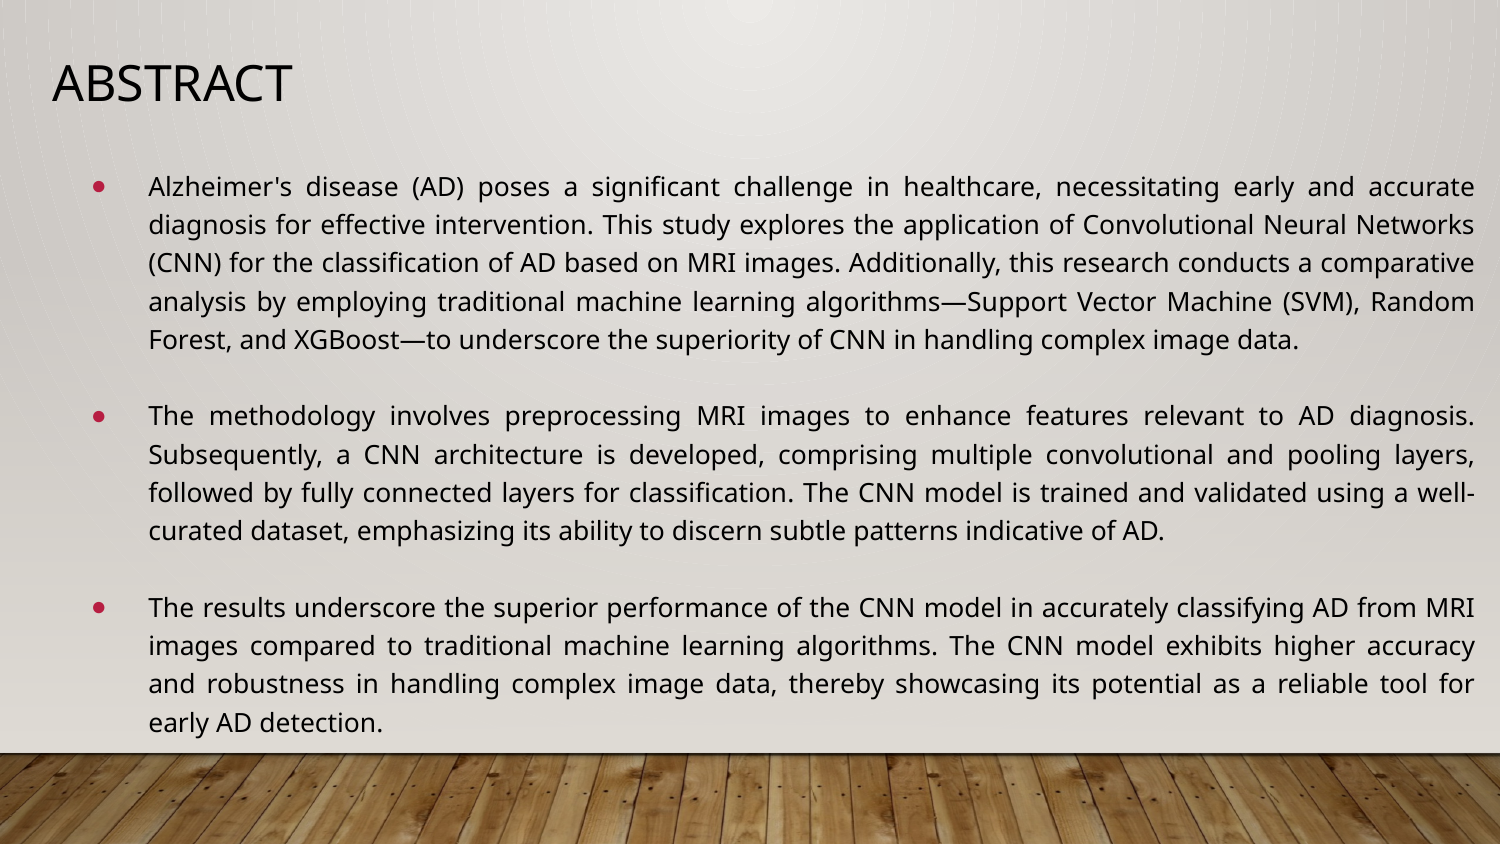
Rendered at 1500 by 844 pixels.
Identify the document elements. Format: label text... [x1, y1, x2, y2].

list Alzheimer's disease (AD) poses a significant challenge in healthcare, necessitating early and accurate diagnosis for effective intervention. This study explores the application of Convolutional Neural Networks (CNN) for the classification of AD based on MRI images. Additionally, this research conducts a comparative analysis by employing traditional machine learning algorithms—Support Vector Machine (SVM), Random Forest, and XGBoost—to underscore the superiority of CNN in handling complex image data. The methodology involves preprocessing MRI images to enhance features relevant to AD diagnosis. Subsequently, a CNN architecture is developed, comprising multiple convolutional and pooling layers, followed by fully connected layers for classification. The CNN model is trained and validated using a well-curated dataset, emphasizing its ability to discern subtle patterns indicative of AD. The results underscore the superior performance of the CNN model in accurately classifying AD from MRI images compared to traditional machine learning algorithms. The CNN model exhibits higher accuracy and robustness in handling complex image data, thereby showcasing its potential as a reliable tool for early AD detection. [65, 148, 1492, 788]
picture [0, 753, 1500, 844]
title Abstract [37, 43, 1435, 138]
